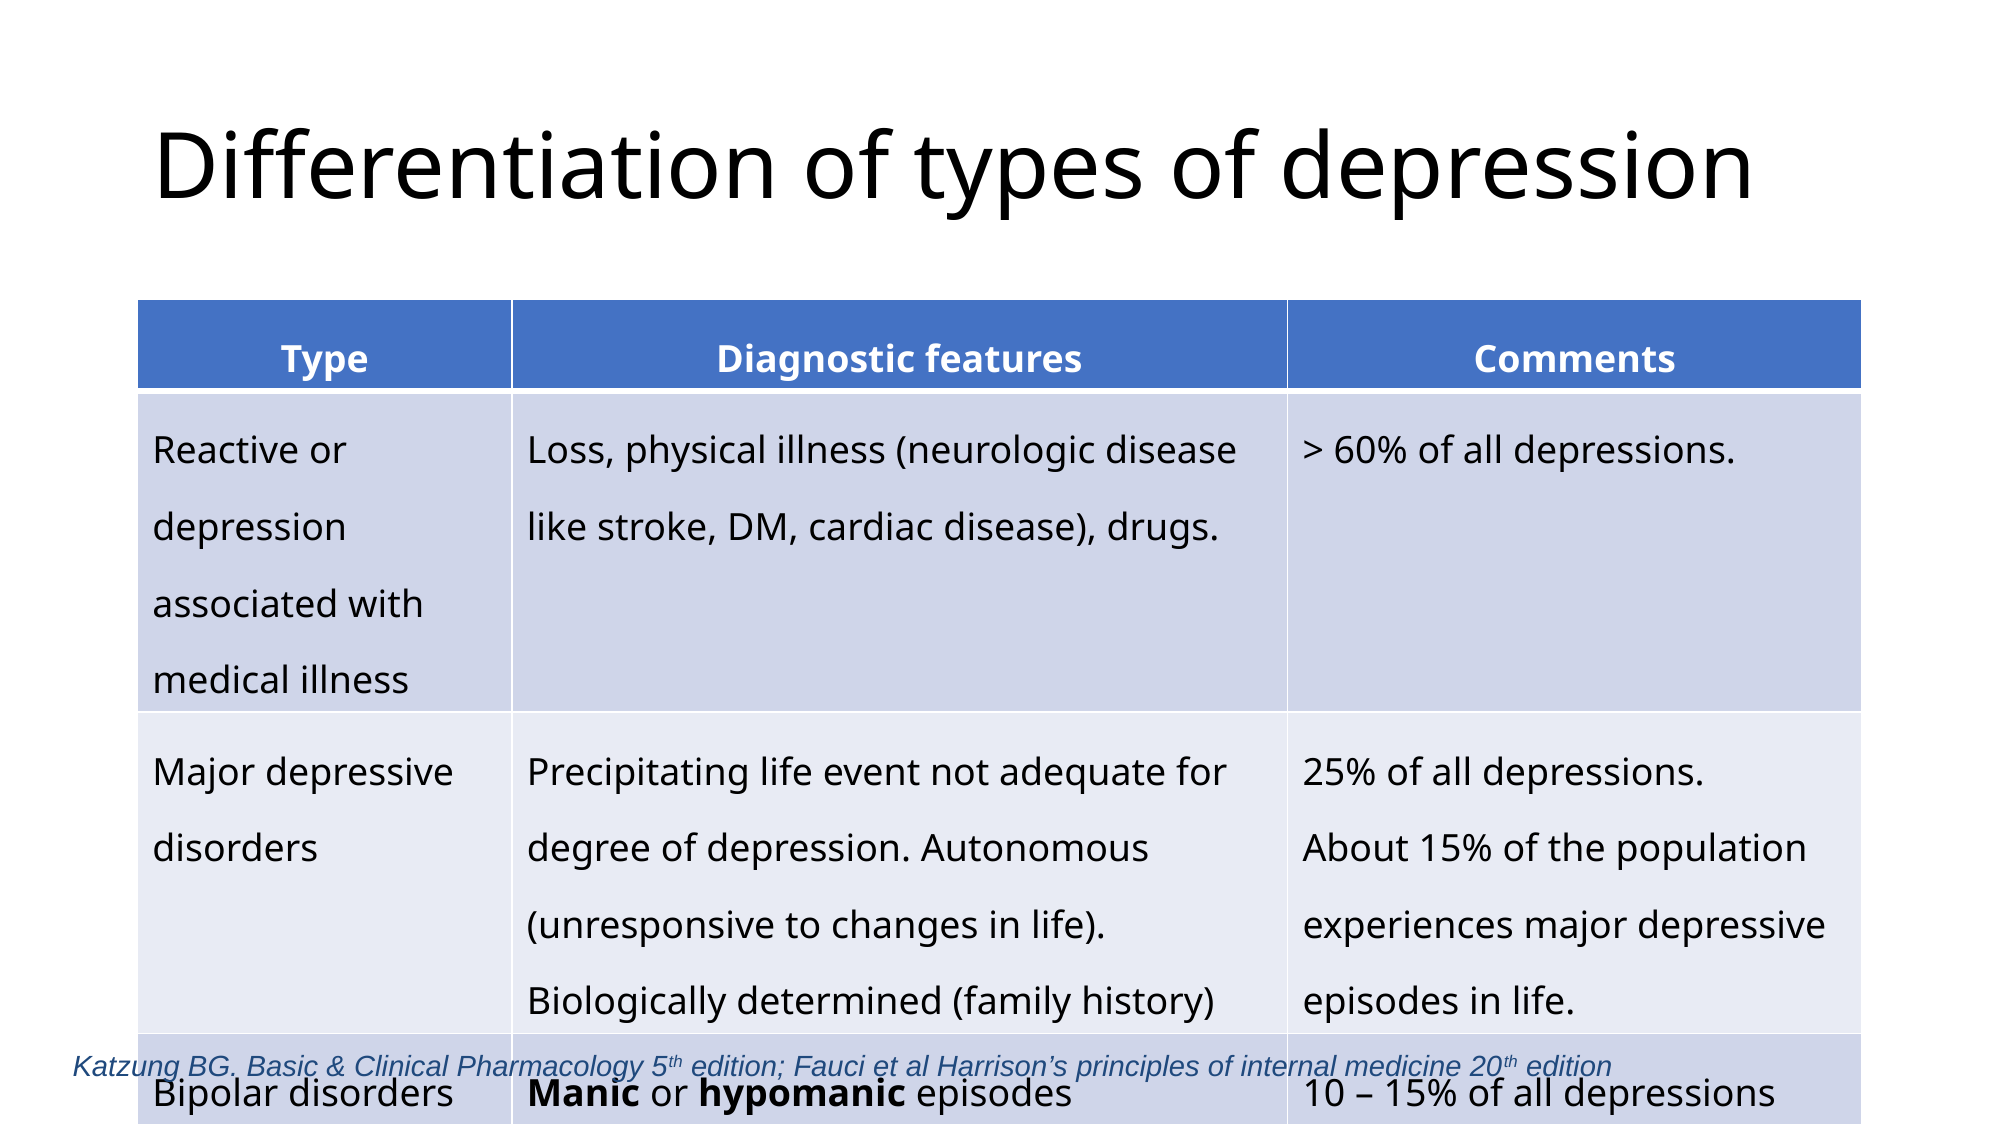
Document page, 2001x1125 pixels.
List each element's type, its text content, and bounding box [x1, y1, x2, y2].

table_cell Bipolar disorders [138, 1090, 511, 1124]
table_cell Bipolar disorders [138, 1034, 511, 1039]
title Differentiation of types of depression [137, 59, 1863, 278]
table_header Diagnostic features [513, 300, 1287, 388]
table_cell Manic or hypomanic episodes [513, 1034, 1287, 1039]
text_box Katzung BG. Basic & Clinical Pharmacology 5th edition; Fauci et al Harrison’s principles of internal medicine 20th edition [57, 1039, 1628, 1090]
table_cell Major depressive disorders [138, 713, 511, 1033]
table_header Type [138, 300, 511, 388]
table_cell Reactive or depression associated with medical illness [138, 394, 511, 711]
table_header Comments [1288, 300, 1861, 388]
table_cell > 60% of all depressions. [1288, 394, 1861, 711]
table_cell 10 – 15% of all depressions [1288, 1034, 1861, 1124]
table_cell 25% of all depressions. About 15% of the population experiences major depressive episodes in life. [1288, 713, 1861, 1033]
table_cell Manic or hypomanic episodes [513, 1090, 1287, 1124]
table_cell Loss, physical illness (neurologic disease like stroke, DM, cardiac disease), drugs. [513, 394, 1287, 711]
table_cell Precipitating life event not adequate for degree of depression. Autonomous (unresponsive to changes in life). Biologically determined (family history) [513, 713, 1287, 1033]
